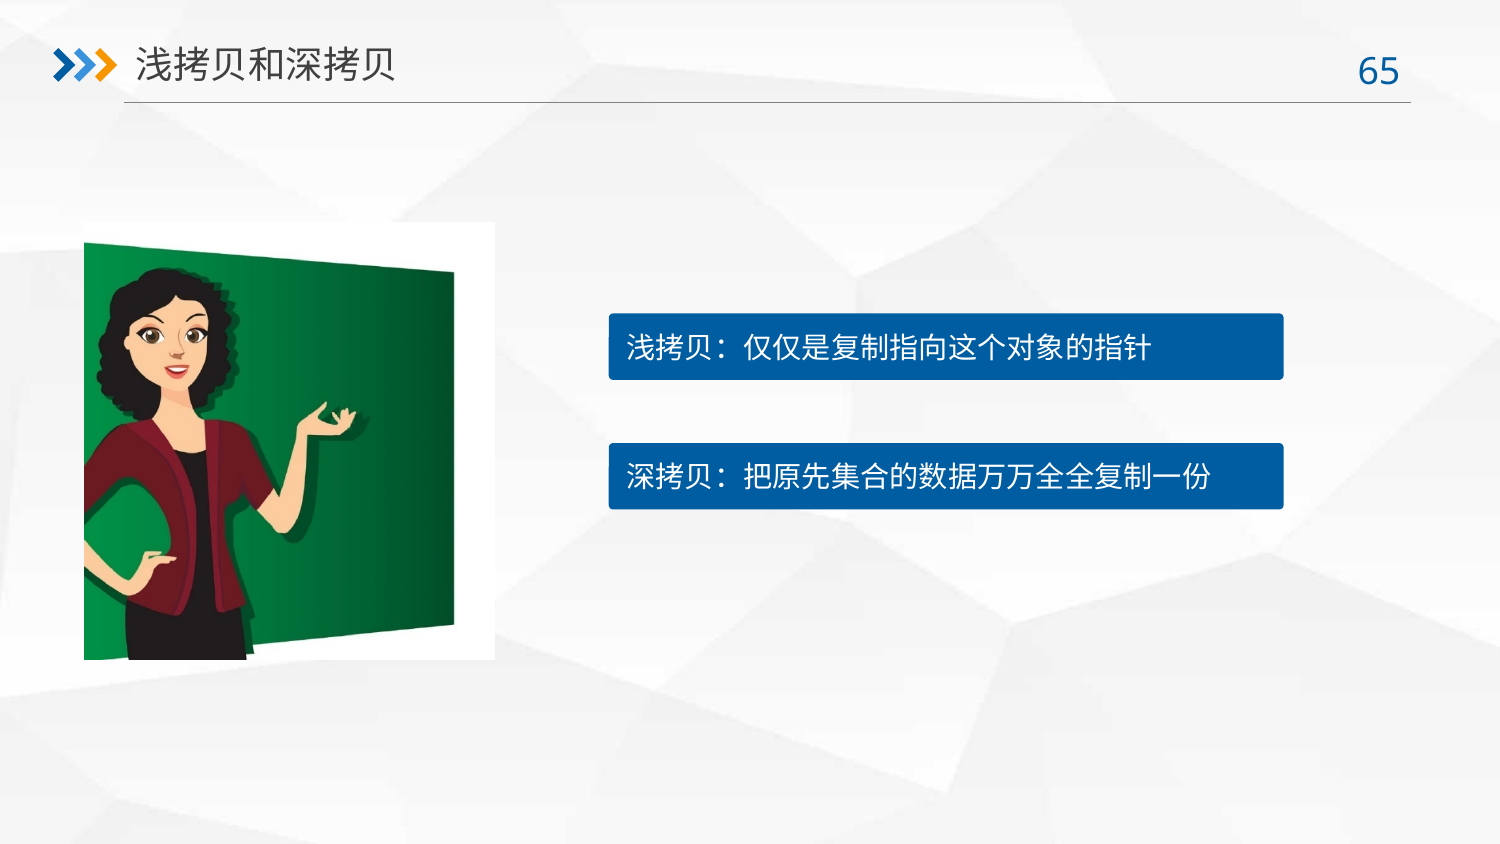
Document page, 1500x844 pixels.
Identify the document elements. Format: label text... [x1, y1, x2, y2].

text_box 浅拷贝和深拷贝 [135, 32, 656, 95]
text_box 浅拷贝：仅仅是复制指向这个对象的指针 [608, 313, 1284, 380]
picture [0, 0, 1500, 844]
text_box 深拷贝：把原先集合的数据万万全全复制一份 [608, 443, 1284, 510]
